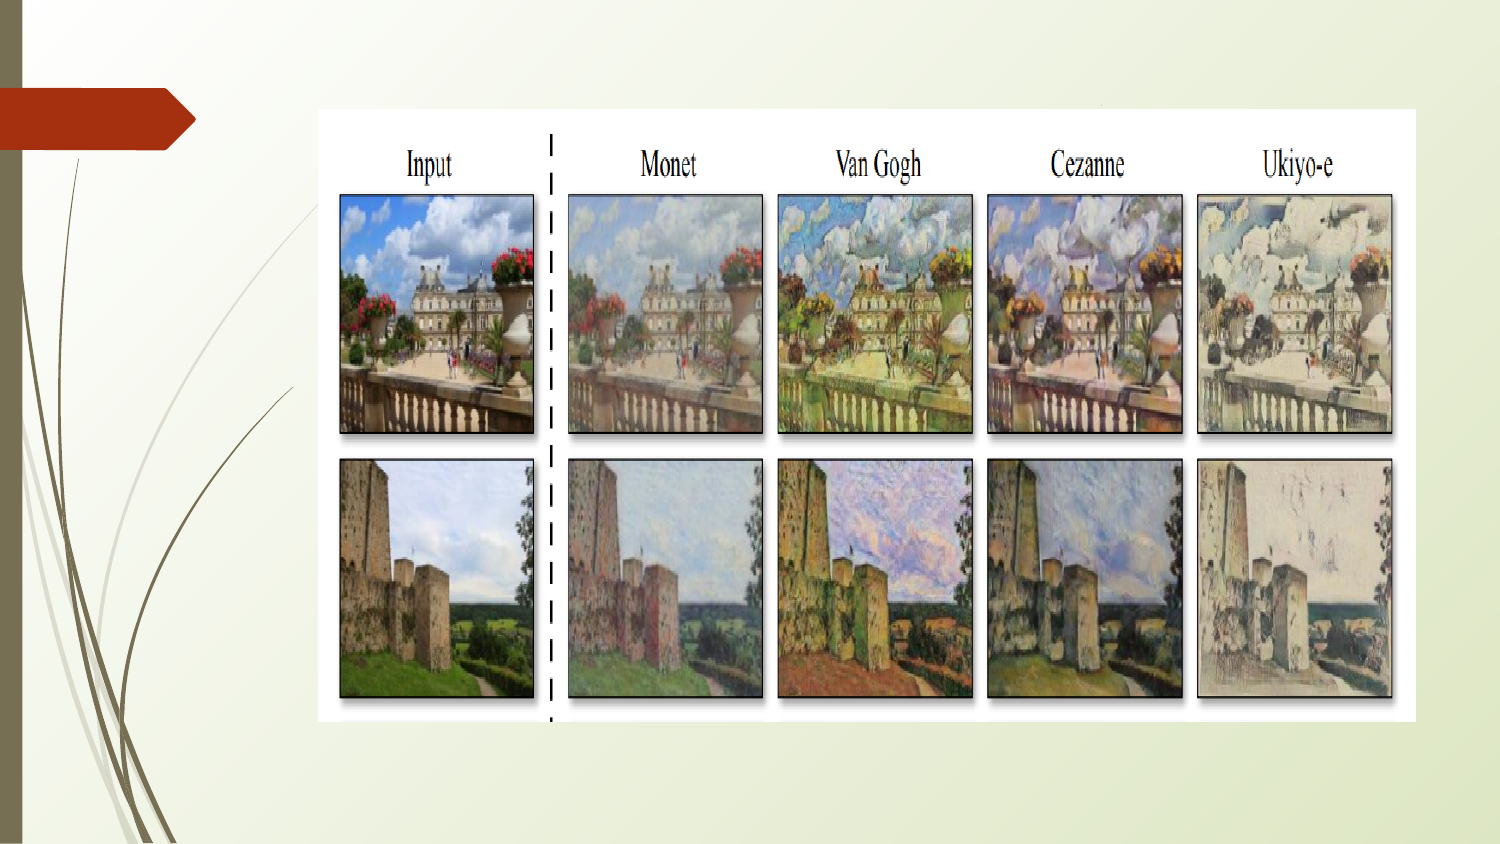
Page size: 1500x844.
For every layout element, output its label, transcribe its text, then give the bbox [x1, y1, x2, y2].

title i [1089, 98, 1394, 107]
picture [318, 109, 1416, 723]
